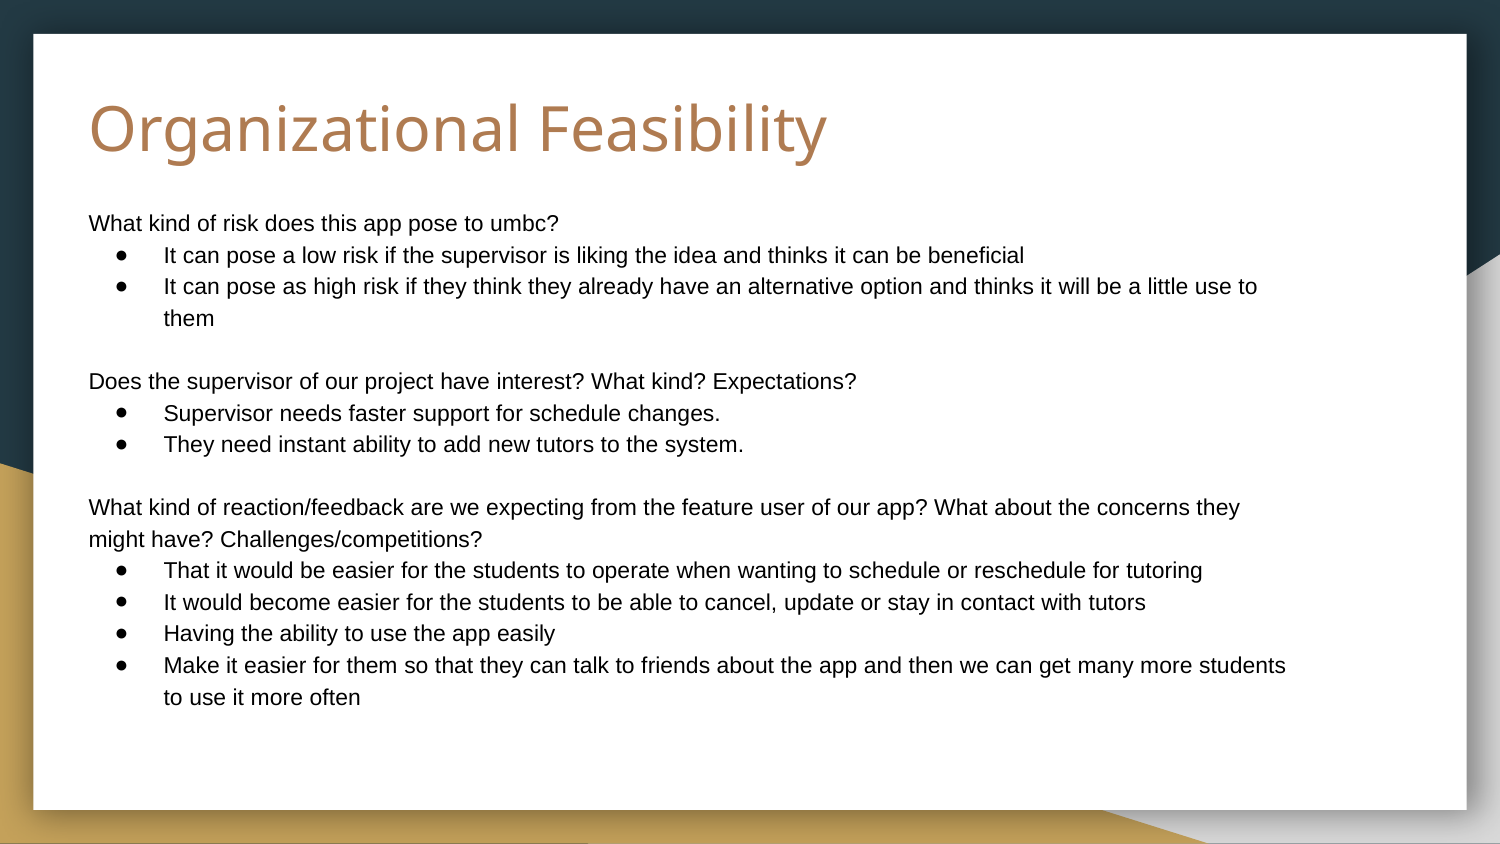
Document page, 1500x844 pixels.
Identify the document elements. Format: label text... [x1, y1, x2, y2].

list What kind of risk does this app pose to umbc? It can pose a low risk if the supervisor is liking the idea and thinks it can be beneficial It can pose as high risk if they think they already have an alternative option and thinks it will be a little use to them Does the supervisor of our project have interest? What kind? Expectations? Supervisor needs faster support for schedule changes. They need instant ability to add new tutors to the system. What kind of reaction/feedback are we expecting from the feature user of our app? What about the concerns they might have? Challenges/competitions? That it would be easier for the students to operate when wanting to schedule or reschedule for tutoring It would become easier for the students to be able to cancel, update or stay in contact with tutors Having the ability to use the app easily Make it easier for them so that they can talk to friends about the app and then we can get many more students to use it more often [73, 189, 1305, 734]
title Organizational Feasibility [73, 73, 1305, 189]
